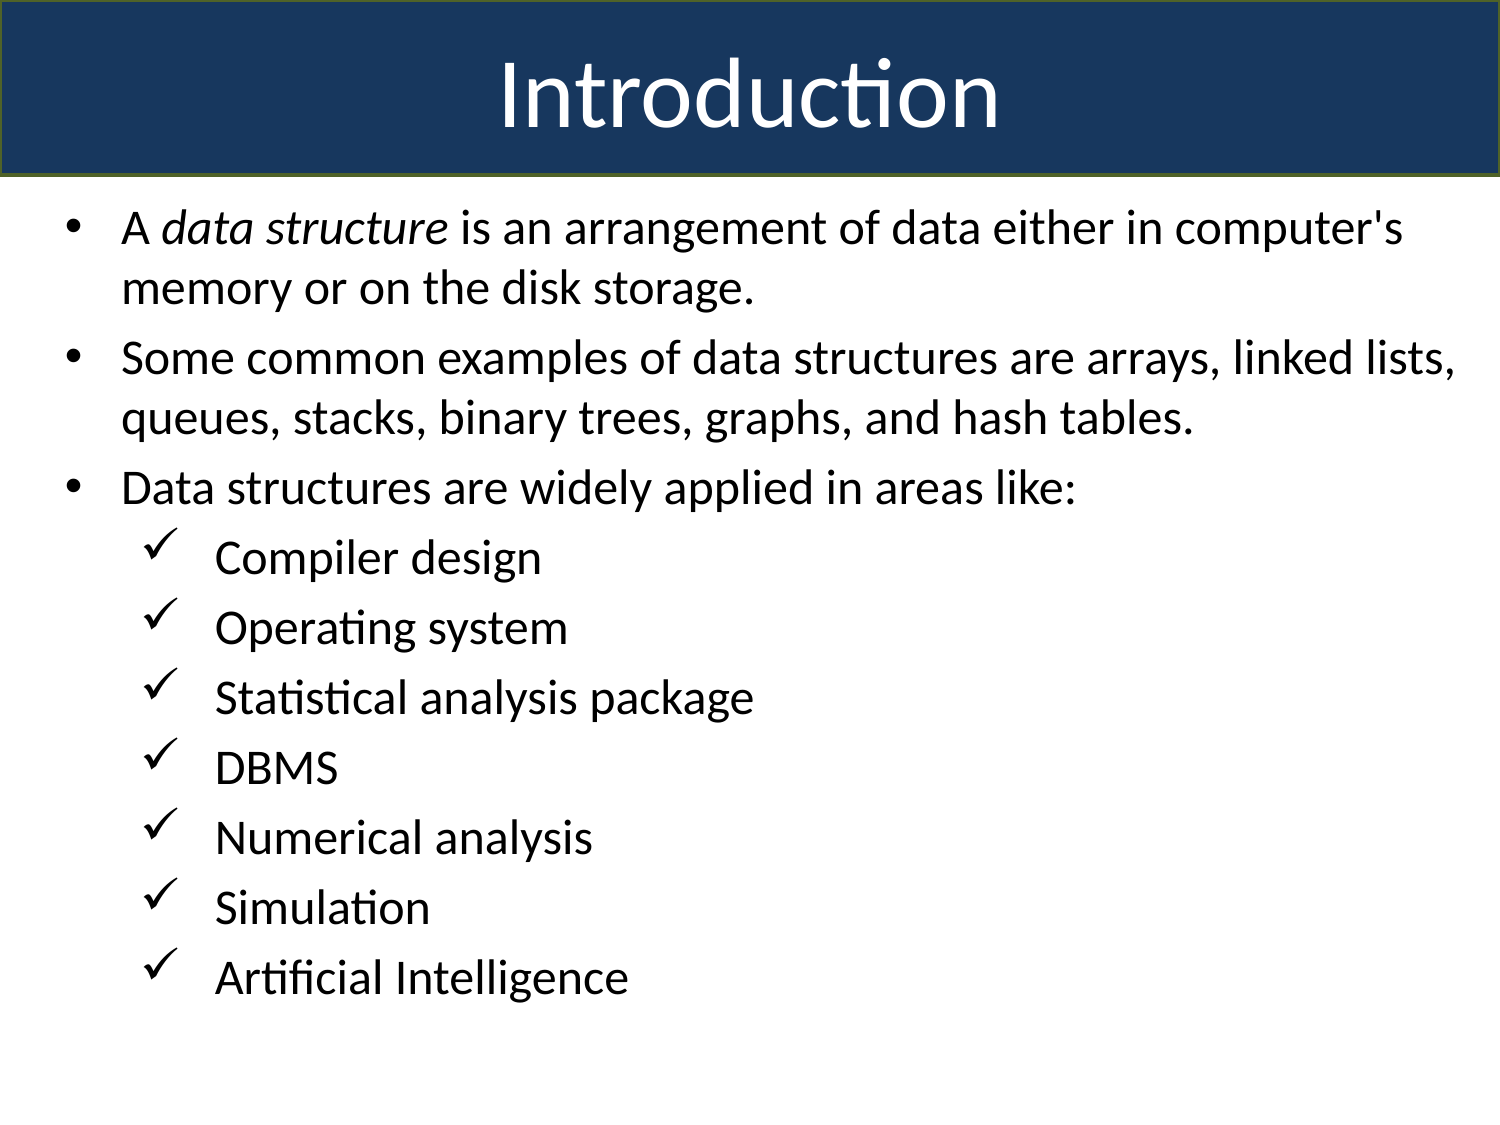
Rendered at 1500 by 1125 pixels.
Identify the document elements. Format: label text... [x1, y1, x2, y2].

text_box A data structure is an arrangement of data either in computer's memory or on the disk storage. Some common examples of data structures are arrays, linked lists, queues, stacks, binary trees, graphs, and hash tables. Data structures are widely applied in areas like: Compiler design Operating system Statistical analysis package DBMS Numerical analysis Simulation Artificial Intelligence [49, 187, 1475, 1088]
text_box Introduction [0, 0, 1500, 177]
